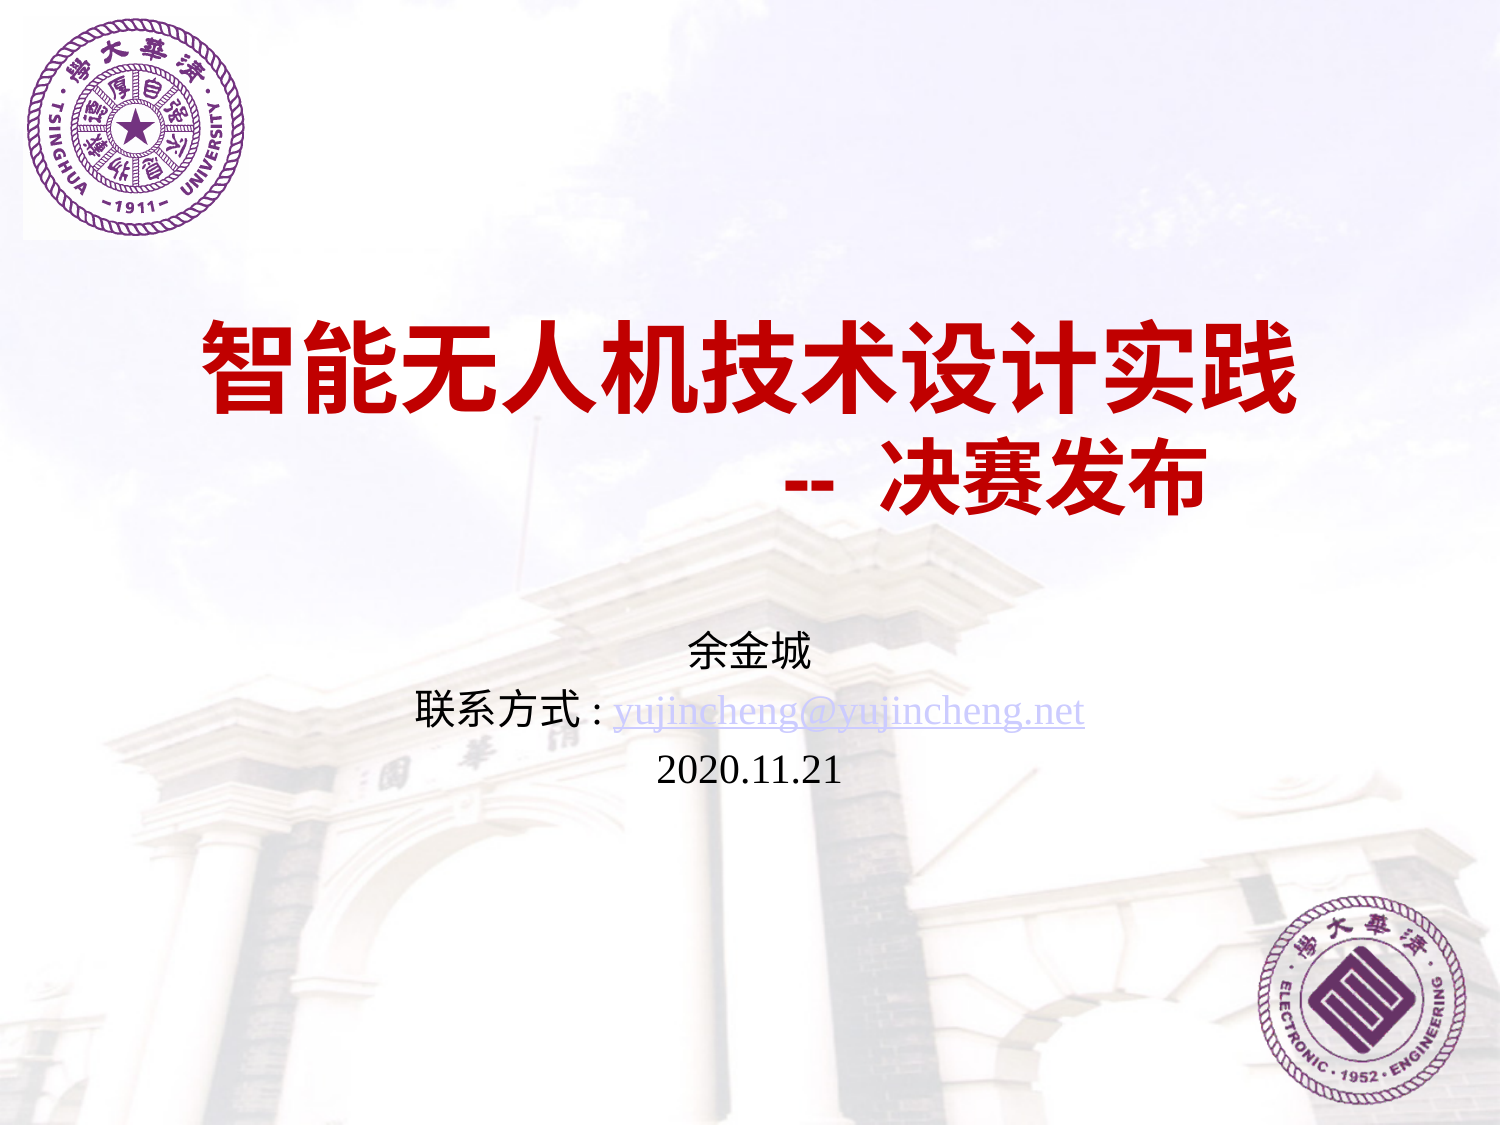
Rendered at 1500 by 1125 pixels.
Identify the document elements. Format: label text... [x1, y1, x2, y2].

picture [0, 0, 1500, 1125]
subtitle 余金城 联系方式: yujincheng@yujincheng.net 2020.11.21 [224, 617, 1275, 814]
title 智能无人机技术设计实践 -- 决赛发布 [112, 256, 1388, 576]
